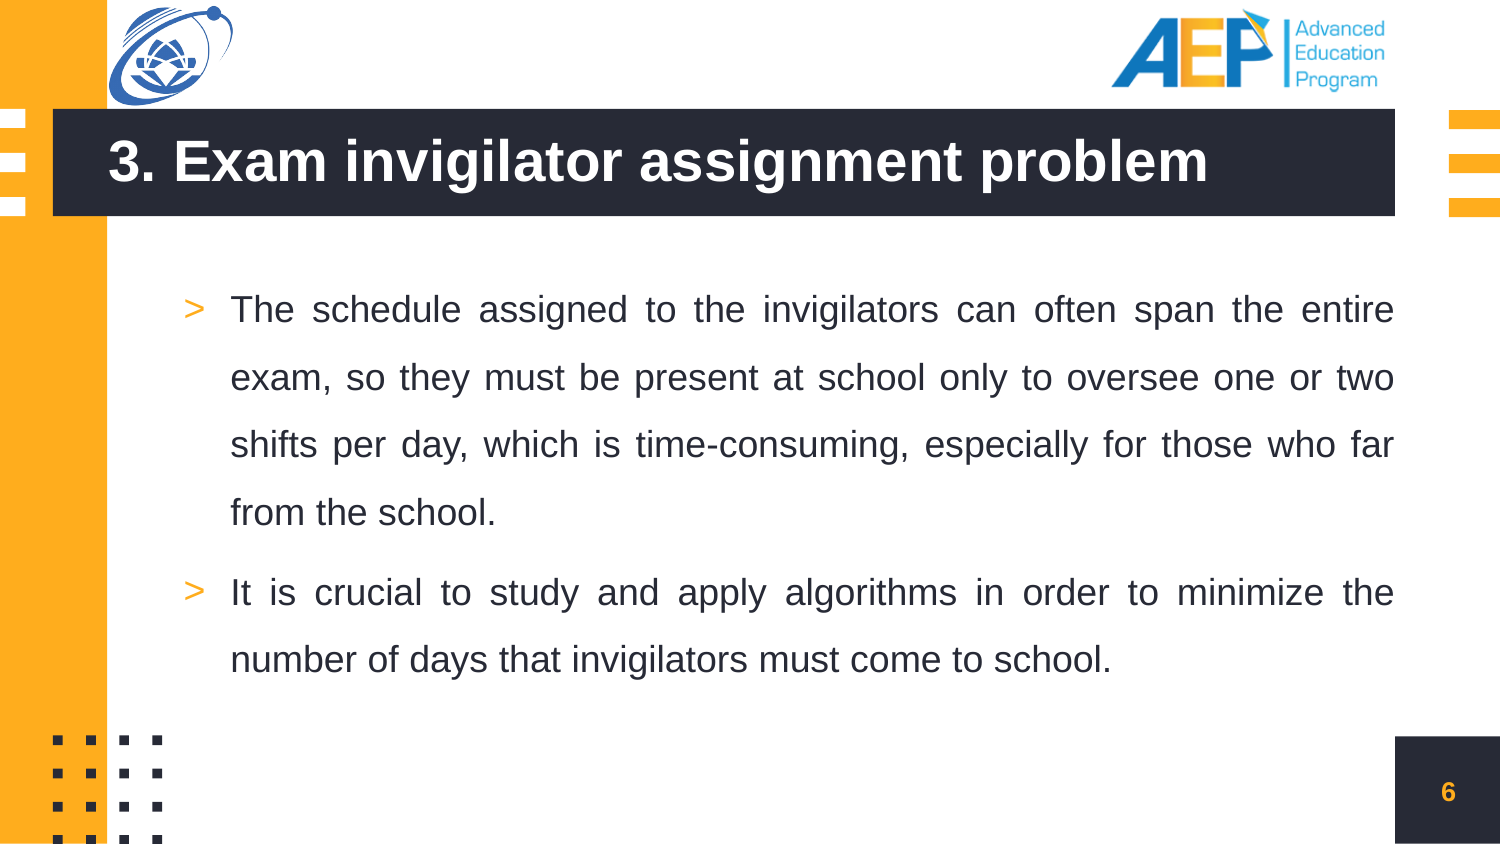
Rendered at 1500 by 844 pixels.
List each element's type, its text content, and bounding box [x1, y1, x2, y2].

title 3. Exam invigilator assignment problem [108, 108, 1396, 217]
slide_number 6 [1395, 736, 1500, 844]
text_box [372, 506, 1500, 612]
picture [1104, 0, 1396, 104]
list The schedule assigned to the invigilators can often span the entire exam, so they must be present at school only to oversee one or two shifts per day, which is time-consuming, especially for those who far from the school. It is crucial to study and apply algorithms in order to minimize the number of days that invigilators must come to school. [183, 262, 1396, 737]
picture [108, 4, 234, 110]
